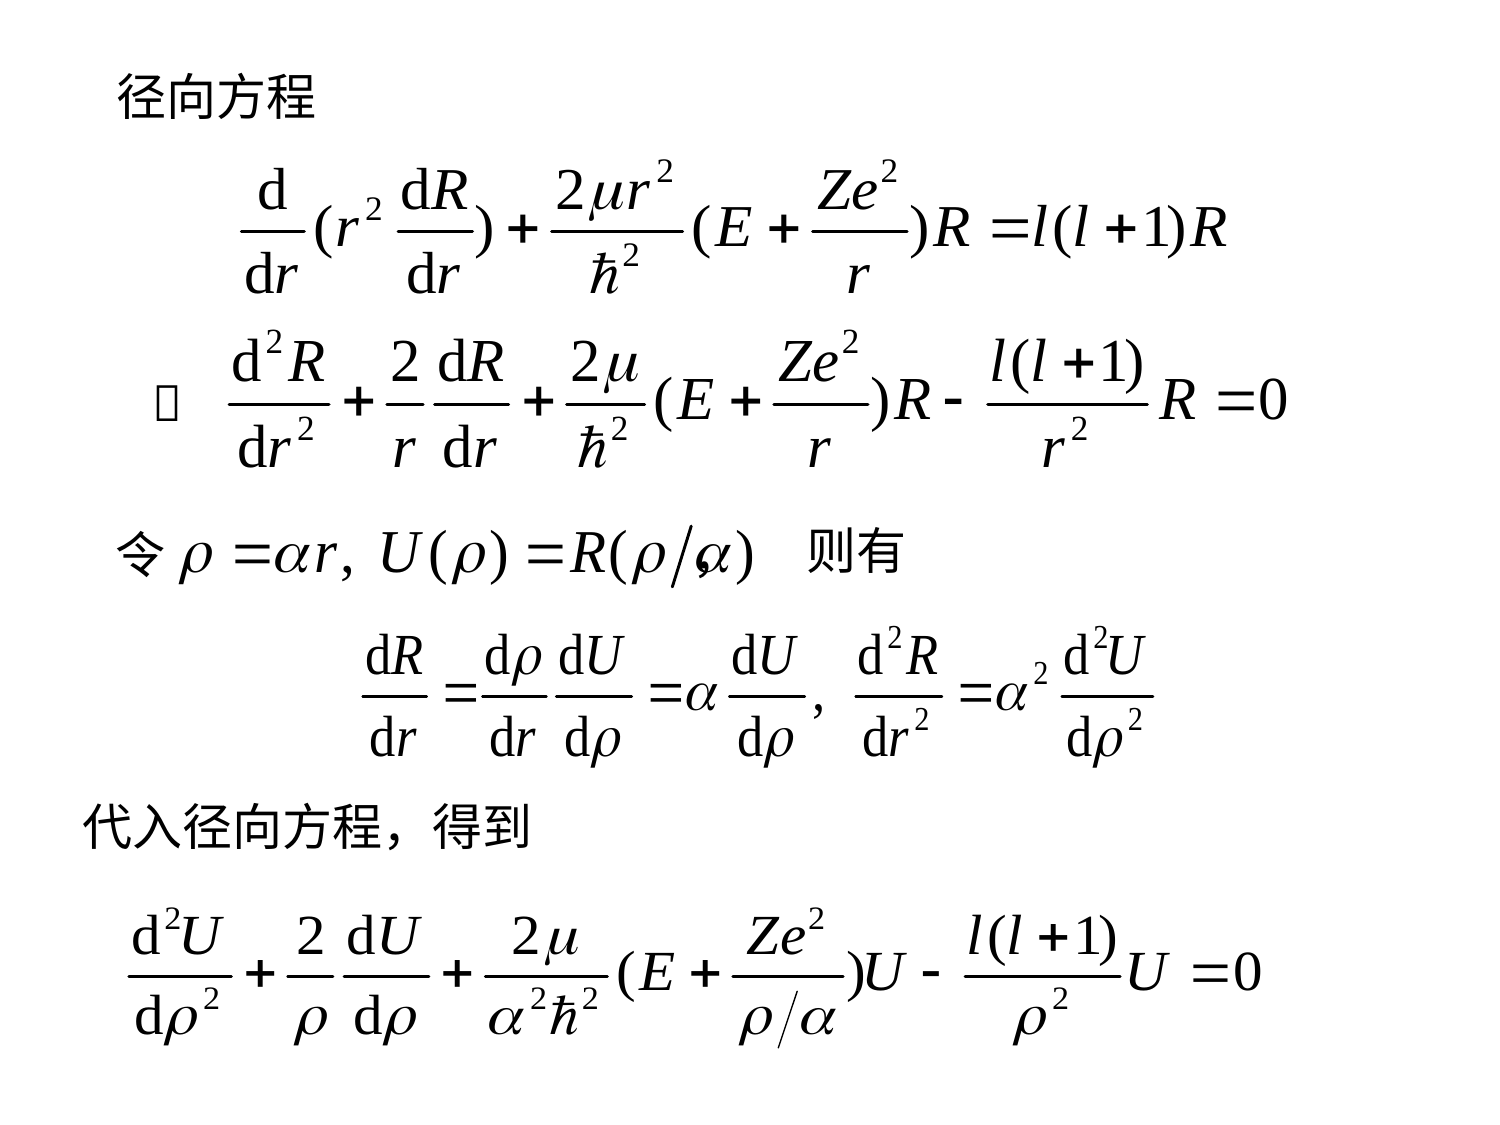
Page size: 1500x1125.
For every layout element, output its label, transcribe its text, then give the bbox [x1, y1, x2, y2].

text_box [100, 511, 946, 599]
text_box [118, 890, 1271, 1062]
text_box 代入径向方程，得到 [67, 788, 564, 864]
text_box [137, 312, 1299, 481]
text_box 径向方程 [101, 58, 362, 133]
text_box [230, 142, 1240, 307]
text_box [353, 608, 1164, 779]
